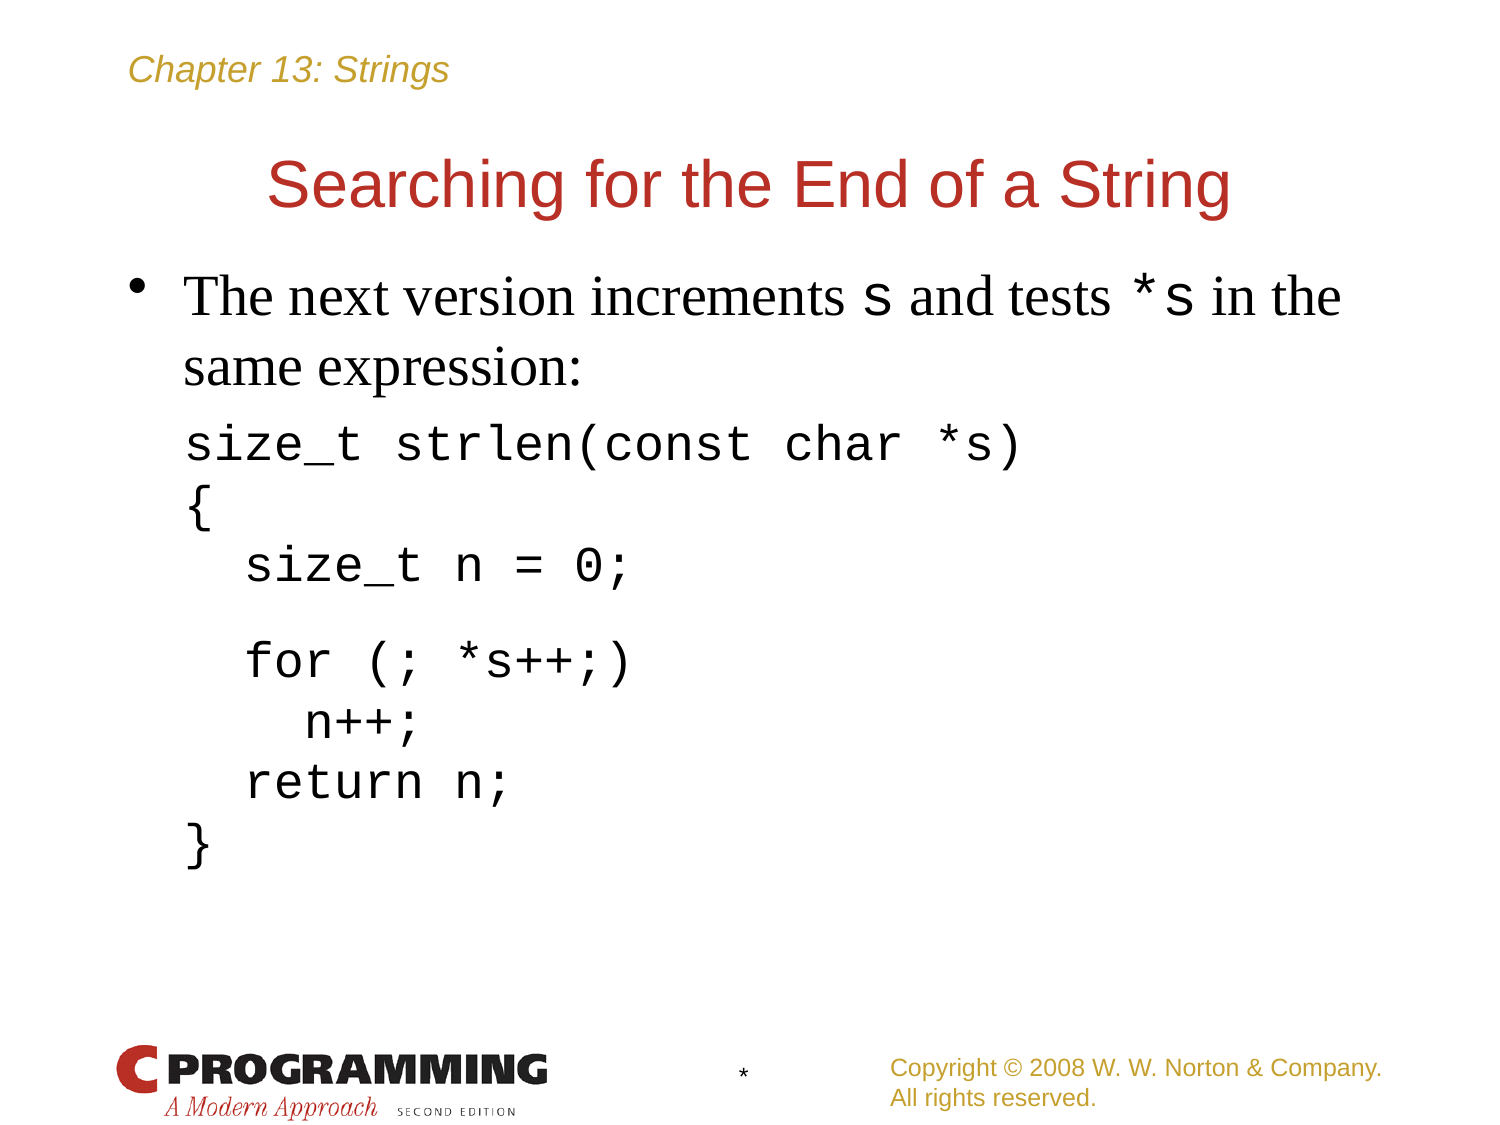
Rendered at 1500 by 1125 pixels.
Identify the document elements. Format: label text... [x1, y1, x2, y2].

picture [112, 1041, 550, 1123]
list The next version increments s and tests *s in the same expression: size_t strlen(const char *s) { size_t n = 0; for (; *s++;) n++; return n; } [112, 249, 1388, 1038]
text_box Copyright © 2008 W. W. Norton & Company. All rights reserved. [874, 1043, 1388, 1119]
text_box * [687, 1050, 800, 1100]
title Searching for the End of a String [112, 125, 1388, 238]
